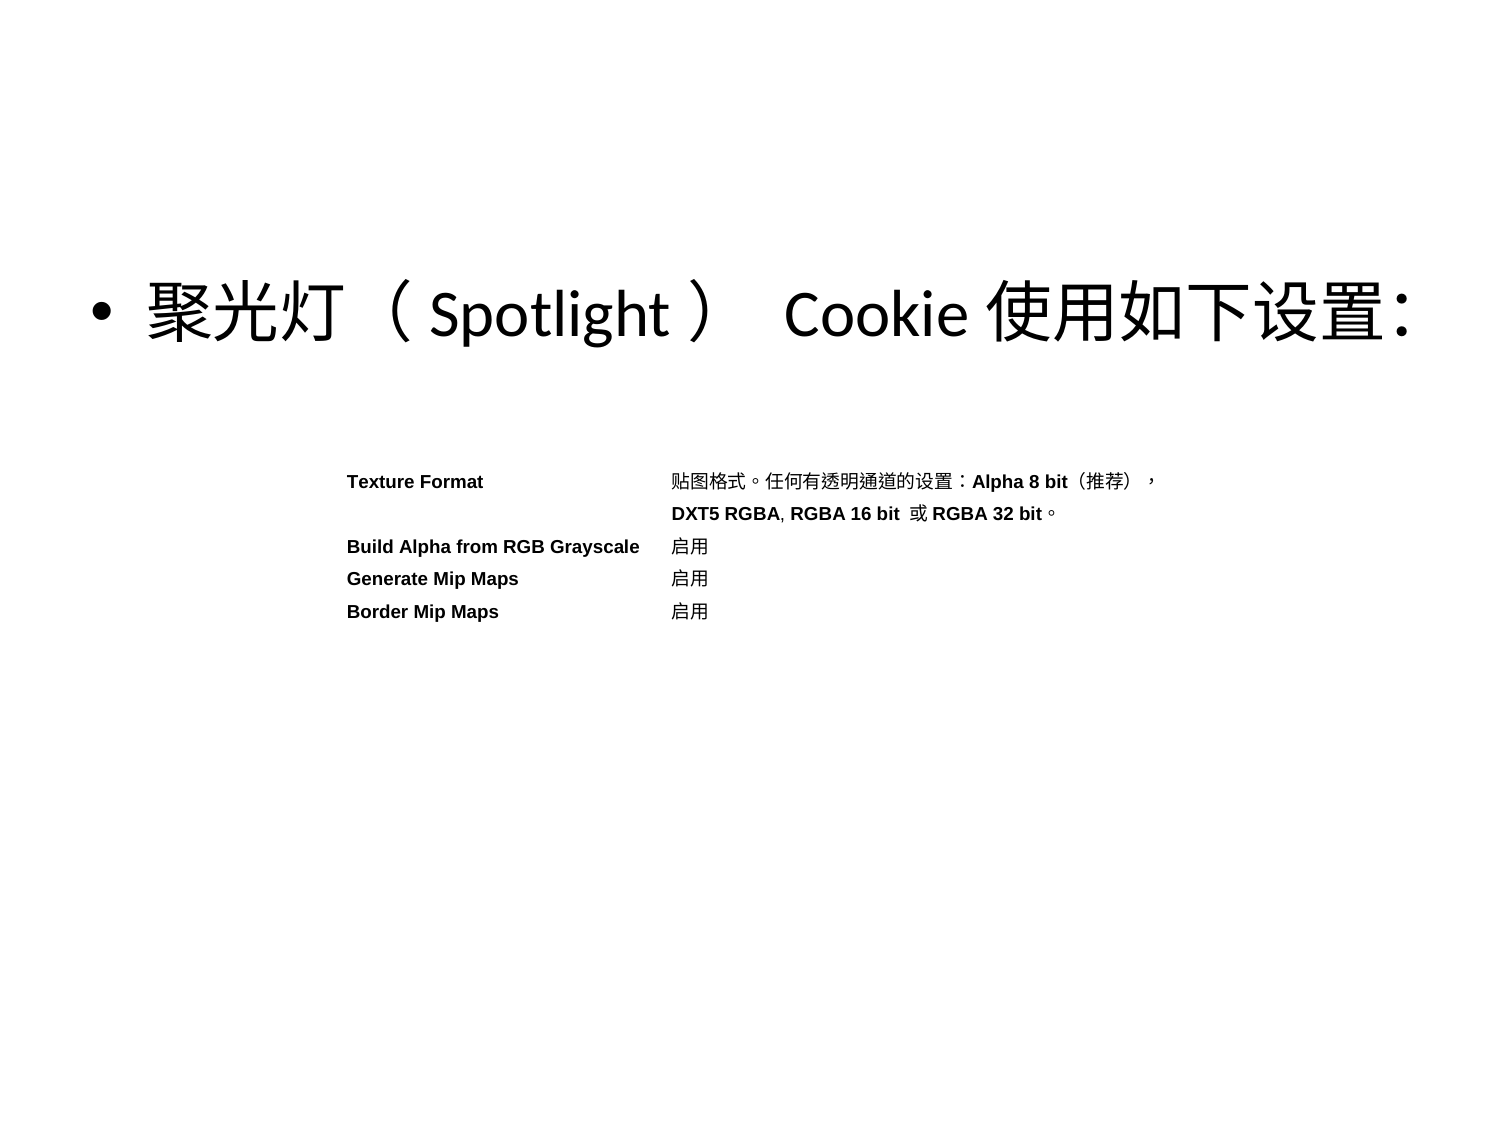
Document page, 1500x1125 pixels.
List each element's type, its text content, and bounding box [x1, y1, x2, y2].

list 聚光灯（Spotlight） Cookie使用如下设置： [75, 262, 1425, 1005]
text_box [315, 464, 1185, 661]
